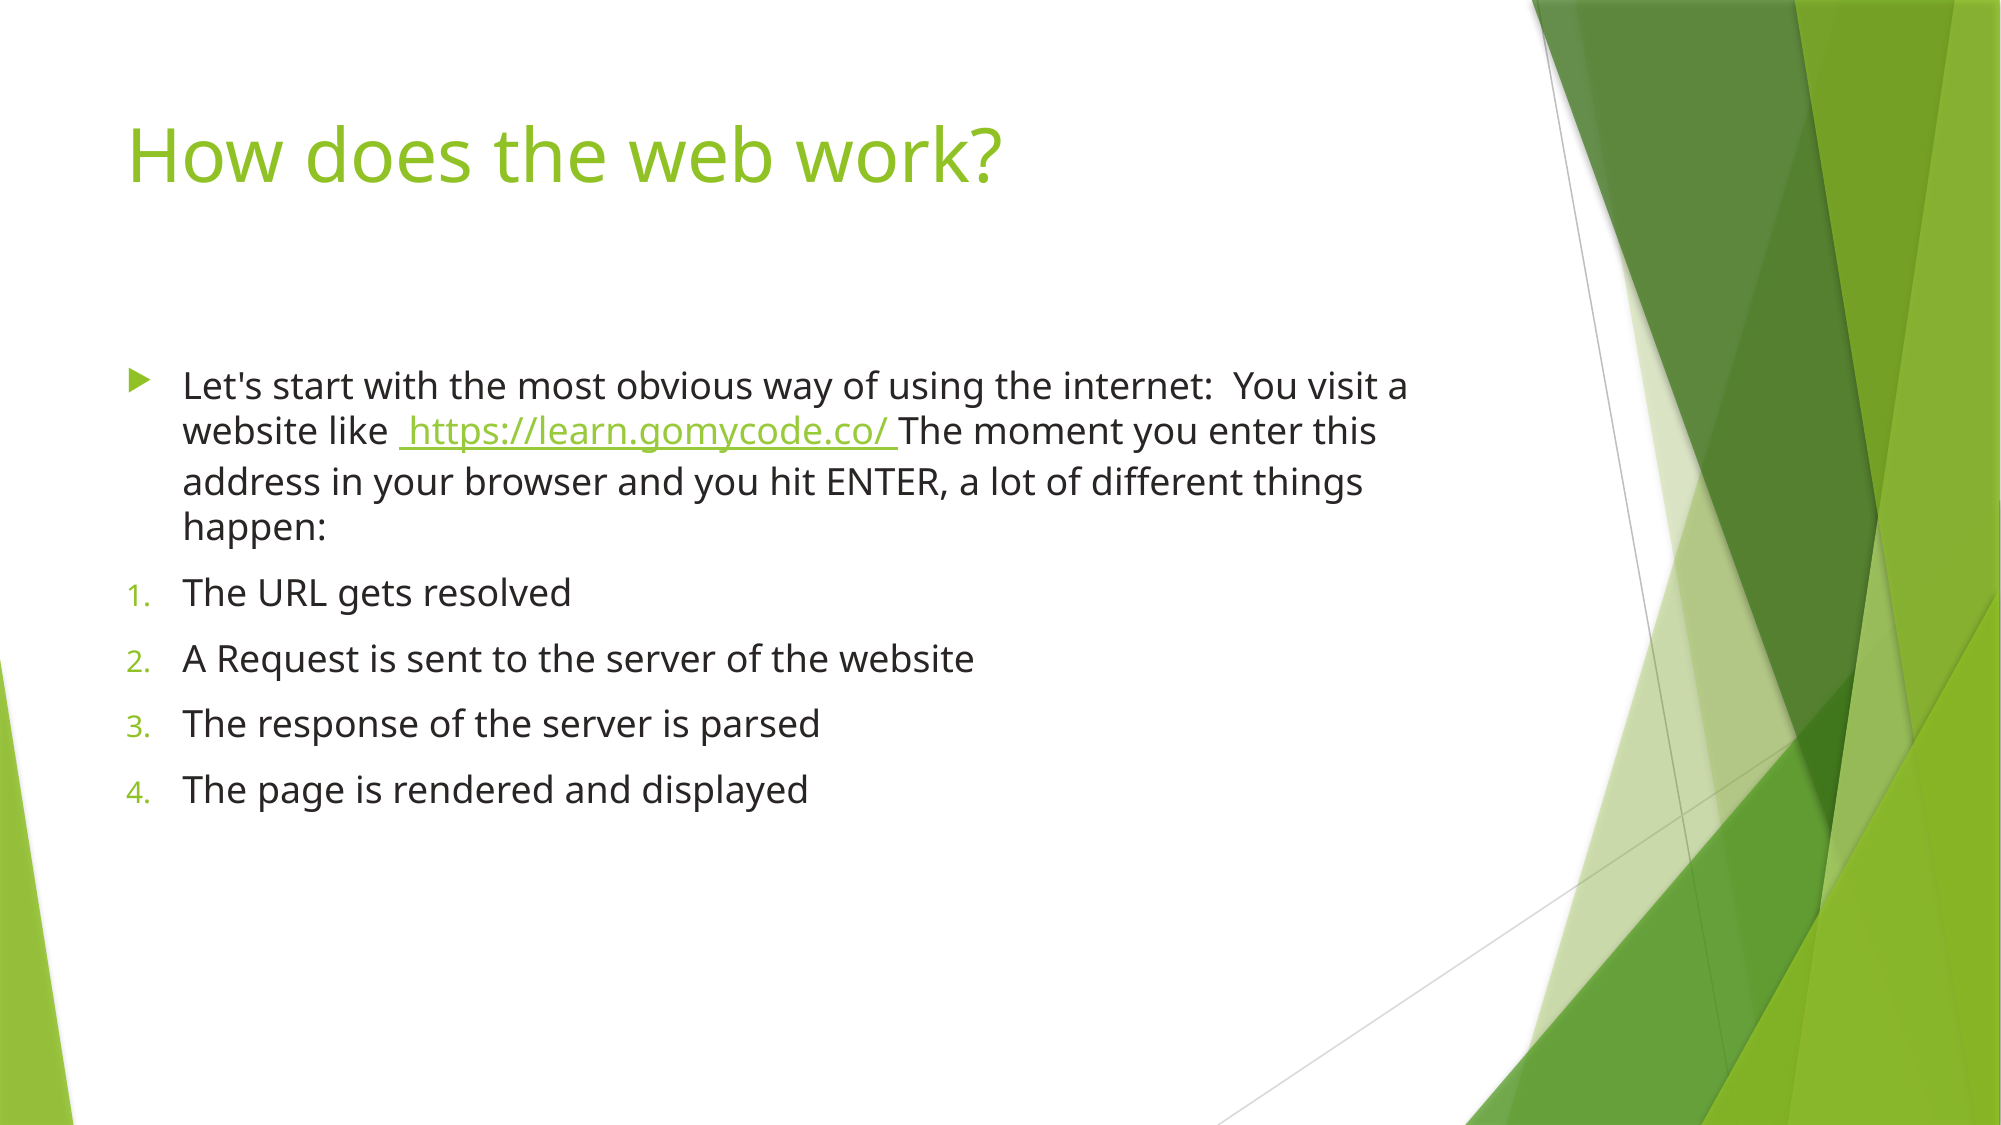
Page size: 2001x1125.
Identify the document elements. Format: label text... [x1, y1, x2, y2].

title How does the web work? [111, 99, 1522, 317]
list Let's start with the most obvious way of using the internet: You visit a website like https://learn.gomycode.co/ The moment you enter this address in your browser and you hit ENTER, a lot of different things happen: The URL gets resolved A Request is sent to the server of the website The response of the server is parsed The page is rendered and displayed [111, 354, 1522, 992]
